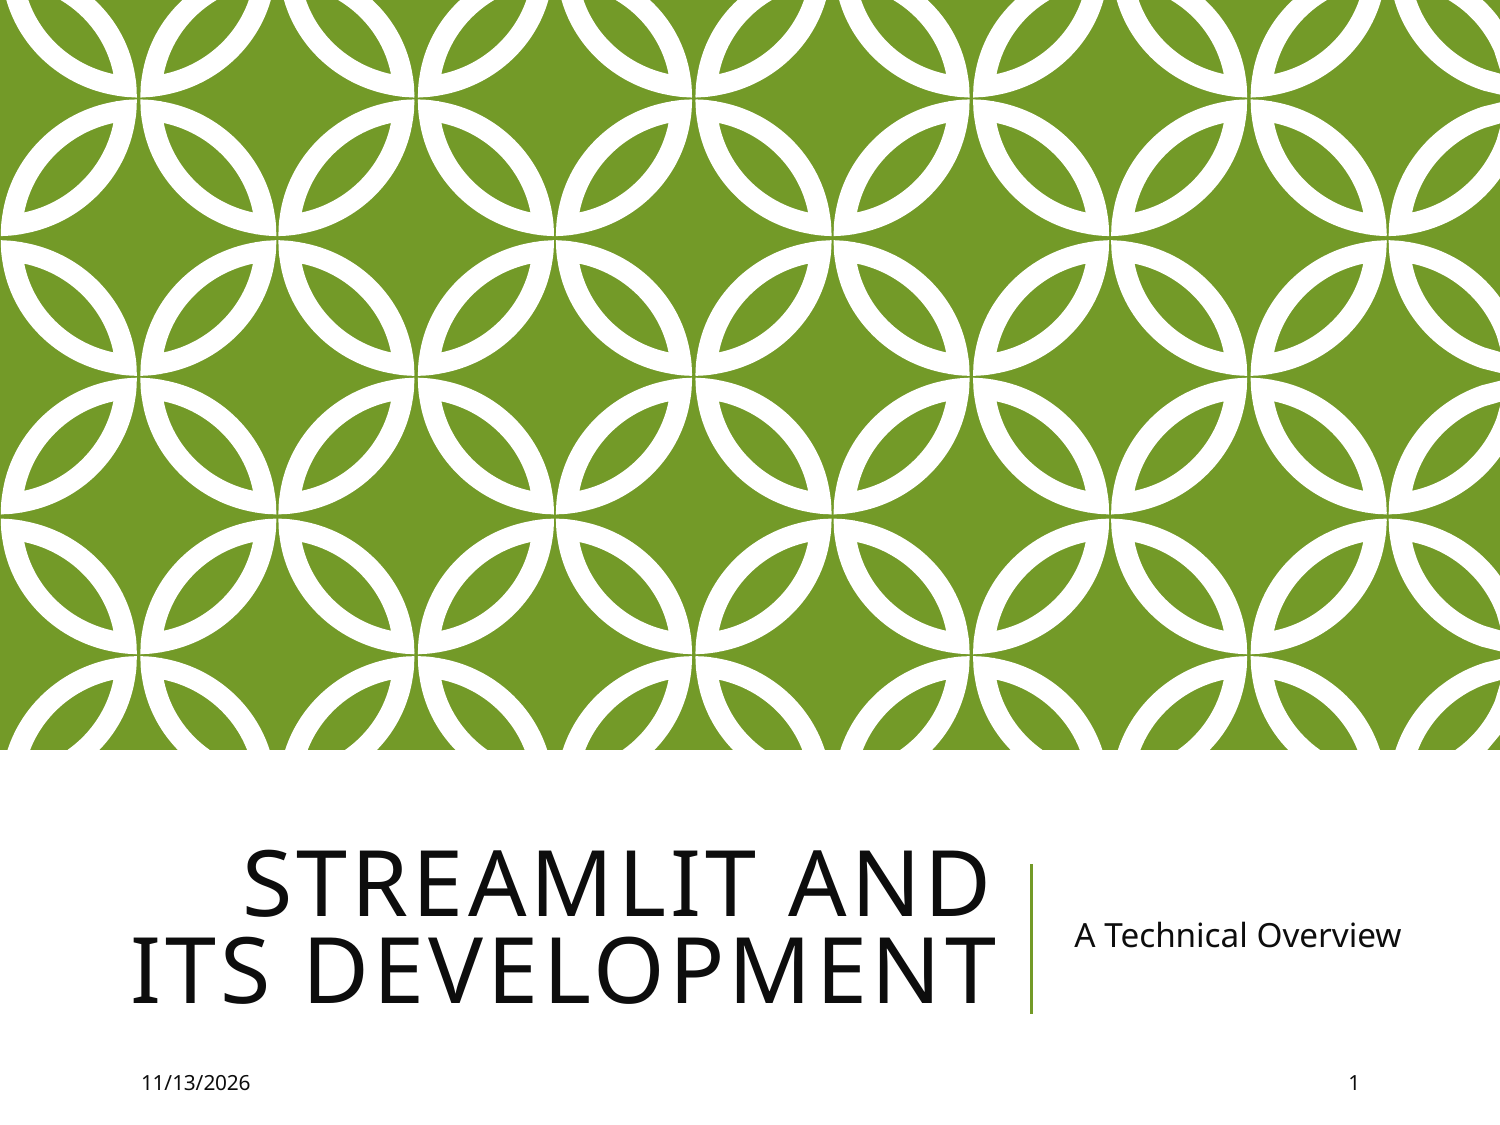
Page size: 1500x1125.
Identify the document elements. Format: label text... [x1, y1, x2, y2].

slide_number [126, 1061, 392, 1107]
subtitle A Technical Overview [1059, 813, 1454, 1054]
slide_number 1 [1333, 1061, 1454, 1107]
title Streamlit and Its Development [56, 813, 1013, 1054]
